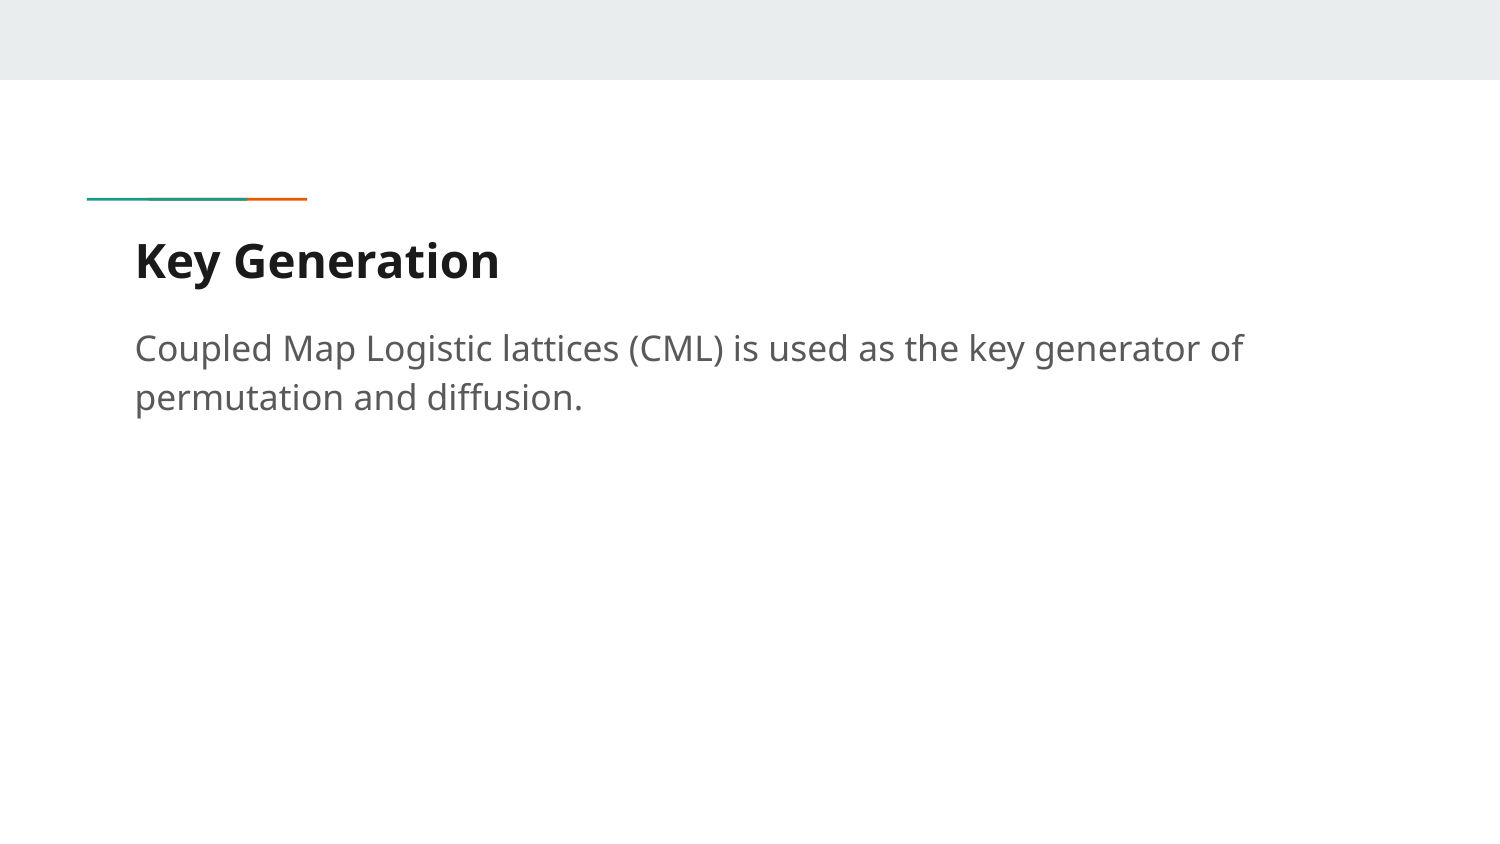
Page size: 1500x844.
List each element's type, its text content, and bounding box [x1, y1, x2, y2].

title Key Generation [119, 216, 1381, 304]
list Coupled Map Logistic lattices (CML) is used as the key generator of permutation and diffusion. [119, 304, 1381, 712]
